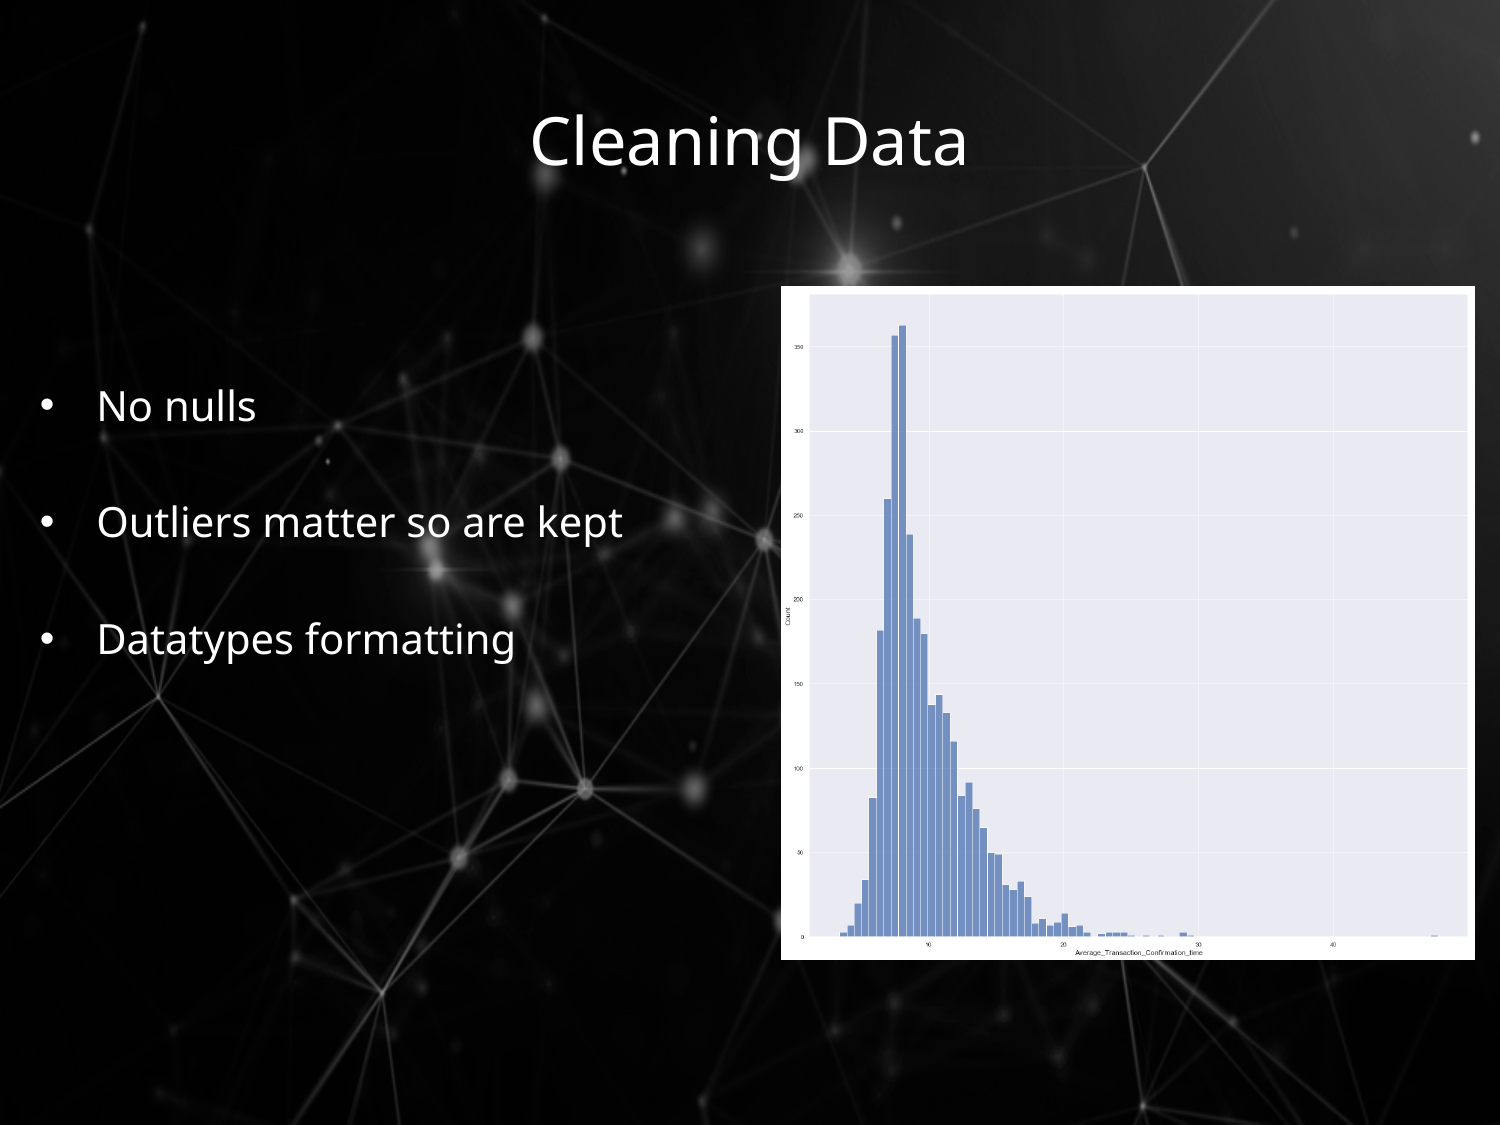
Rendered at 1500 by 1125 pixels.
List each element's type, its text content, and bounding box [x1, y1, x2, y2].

picture [0, 0, 1500, 1125]
title Cleaning Data [75, 45, 1425, 233]
list No nulls Outliers matter so are kept Datatypes formatting [24, 371, 775, 769]
